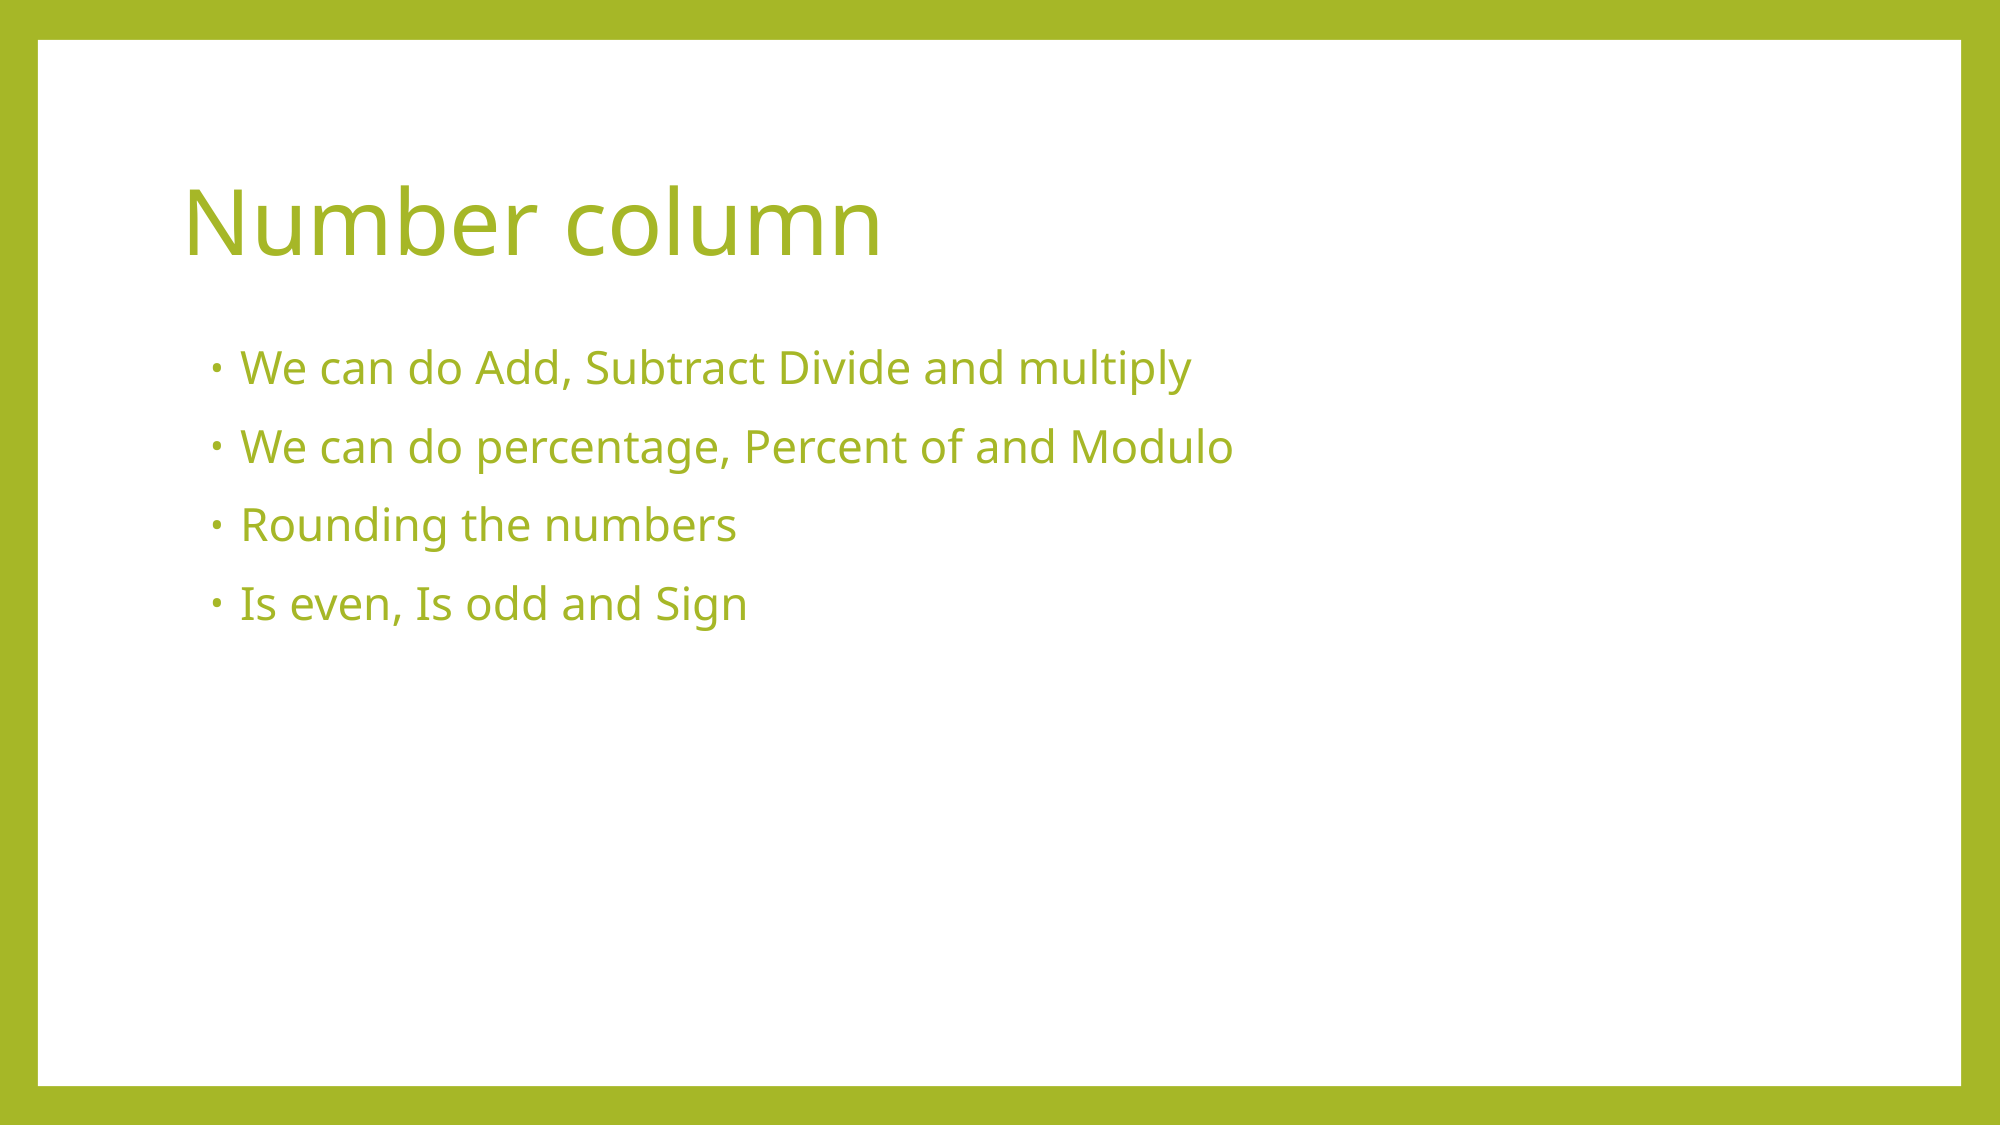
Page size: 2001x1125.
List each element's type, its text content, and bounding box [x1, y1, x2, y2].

list We can do Add, Subtract Divide and multiply We can do percentage, Percent of and Modulo Rounding the numbers Is even, Is odd and Sign [187, 337, 1808, 1000]
title Number column [166, 114, 1787, 338]
